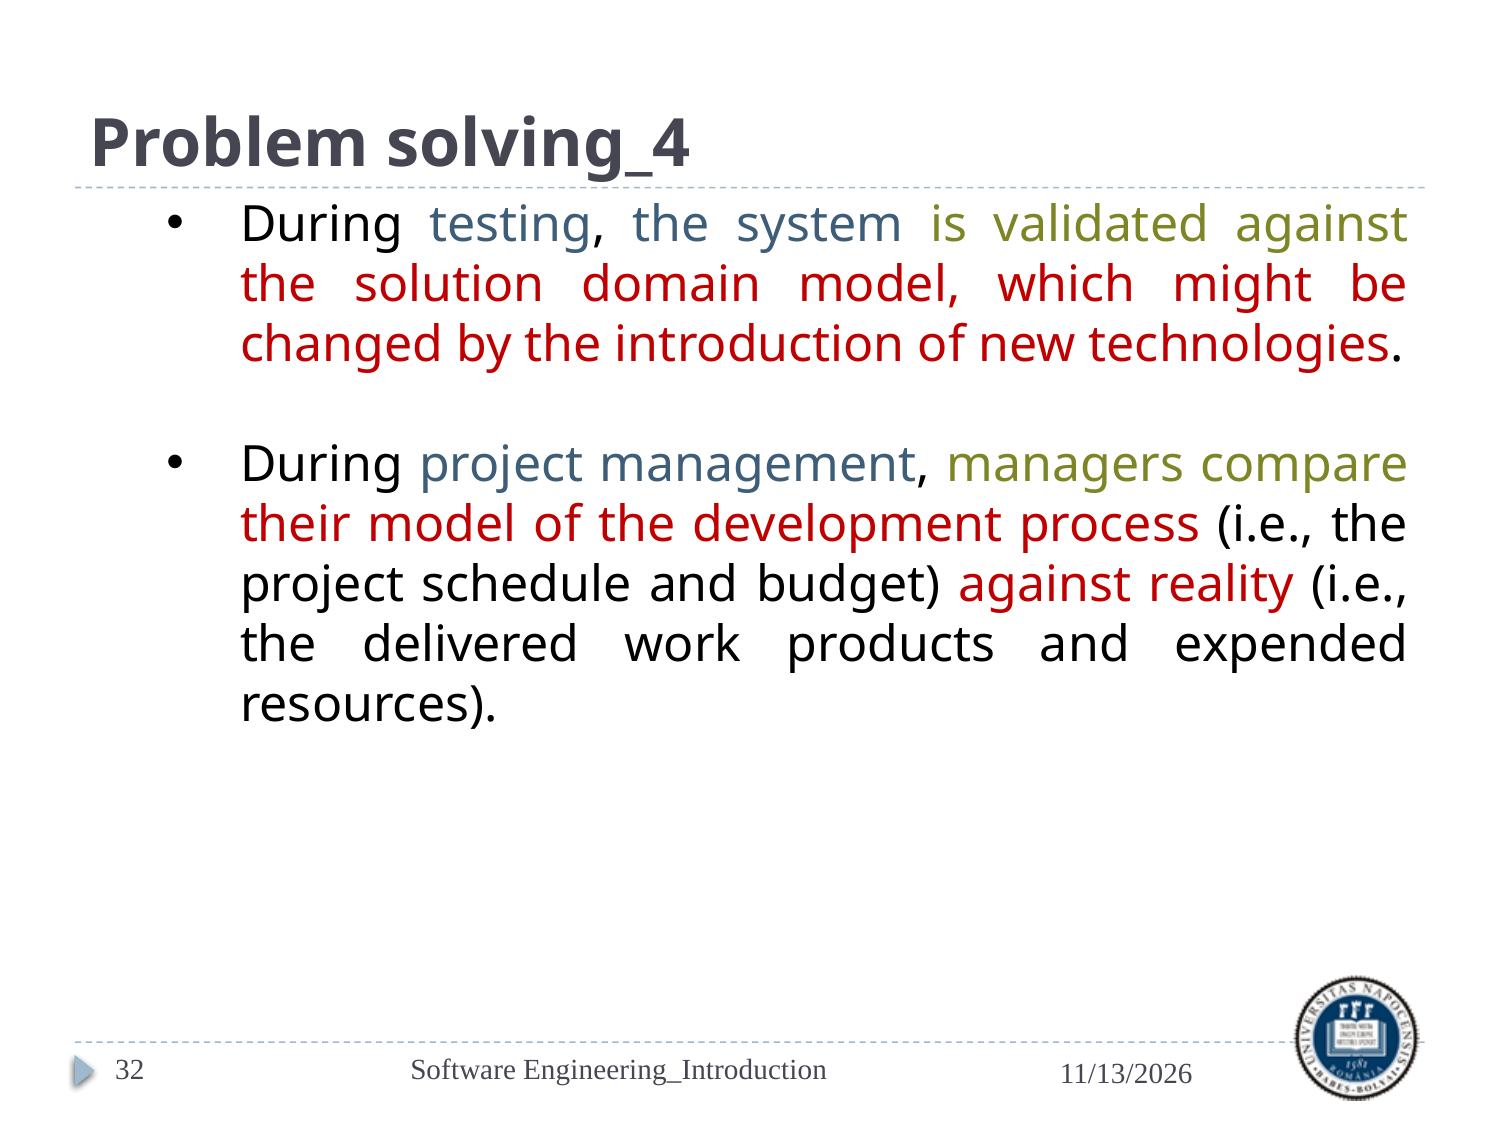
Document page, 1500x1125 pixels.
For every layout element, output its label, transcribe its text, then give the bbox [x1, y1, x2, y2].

text_box During testing, the system is validated against the solution domain model, which might be changed by the introduction of new technologies. During project management, managers compare their model of the development process (i.e., the project schedule and budget) against reality (i.e., the delivered work products and expended resources). [76, 184, 1424, 740]
footer Software Engineering_Introduction [395, 1042, 1051, 1103]
picture [1293, 975, 1420, 1046]
slide_number 32 [100, 1042, 313, 1103]
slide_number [1045, 1046, 1421, 1107]
title Problem solving_4 [75, 37, 1425, 188]
